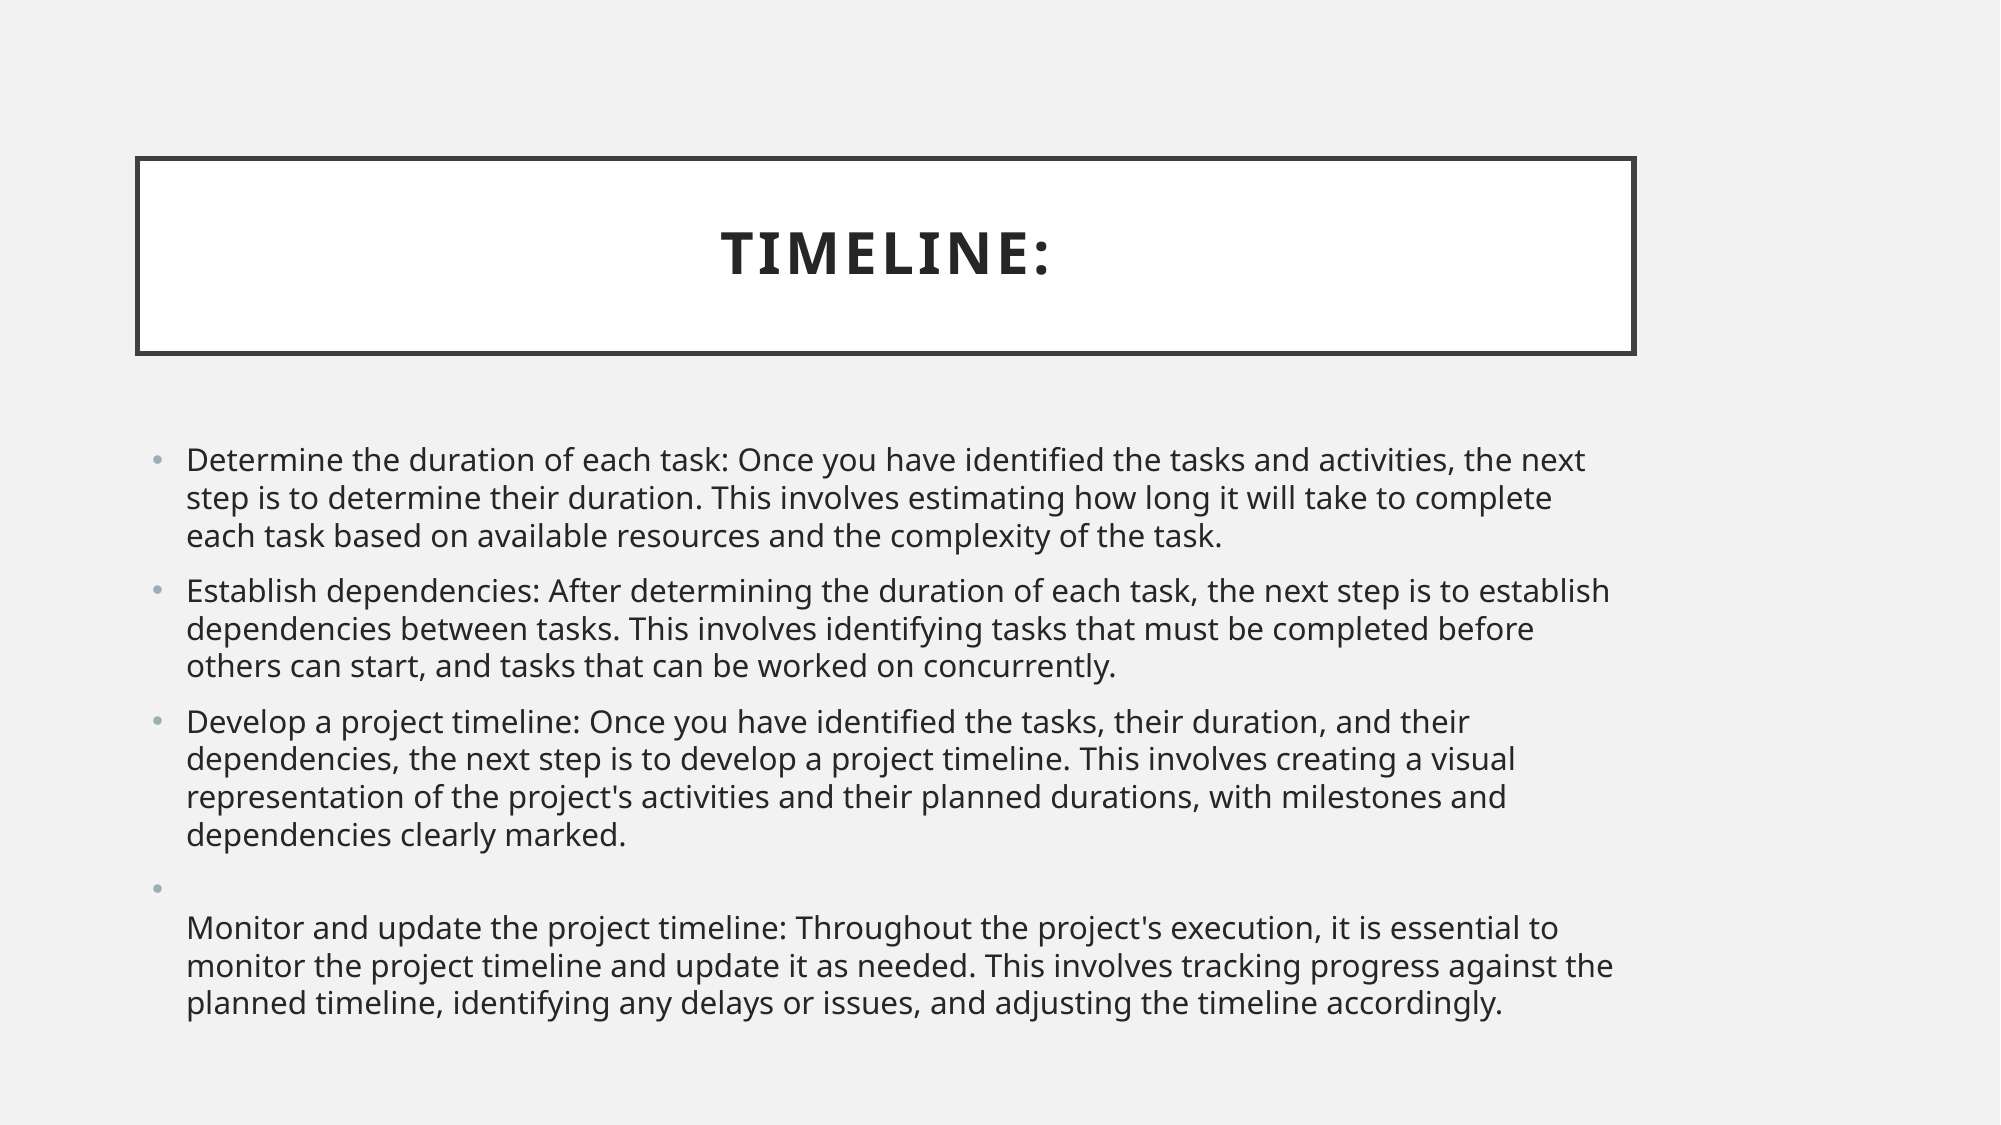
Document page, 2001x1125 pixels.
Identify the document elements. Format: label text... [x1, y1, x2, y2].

title Timeline: [135, 156, 1637, 356]
list Determine the duration of each task: Once you have identified the tasks and activities, the next step is to determine their duration. This involves estimating how long it will take to complete each task based on available resources and the complexity of the task. Establish dependencies: After determining the duration of each task, the next step is to establish dependencies between tasks. This involves identifying tasks that must be completed before others can start, and tasks that can be worked on concurrently. Develop a project timeline: Once you have identified the tasks, their duration, and their dependencies, the next step is to develop a project timeline. This involves creating a visual representation of the project's activities and their planned durations, with milestones and dependencies clearly marked. Monitor and update the project timeline: Throughout the project's execution, it is essential to monitor the project timeline and update it as needed. This involves tracking progress against the planned timeline, identifying any delays or issues, and adjusting the timeline accordingly. [137, 432, 1634, 1040]
